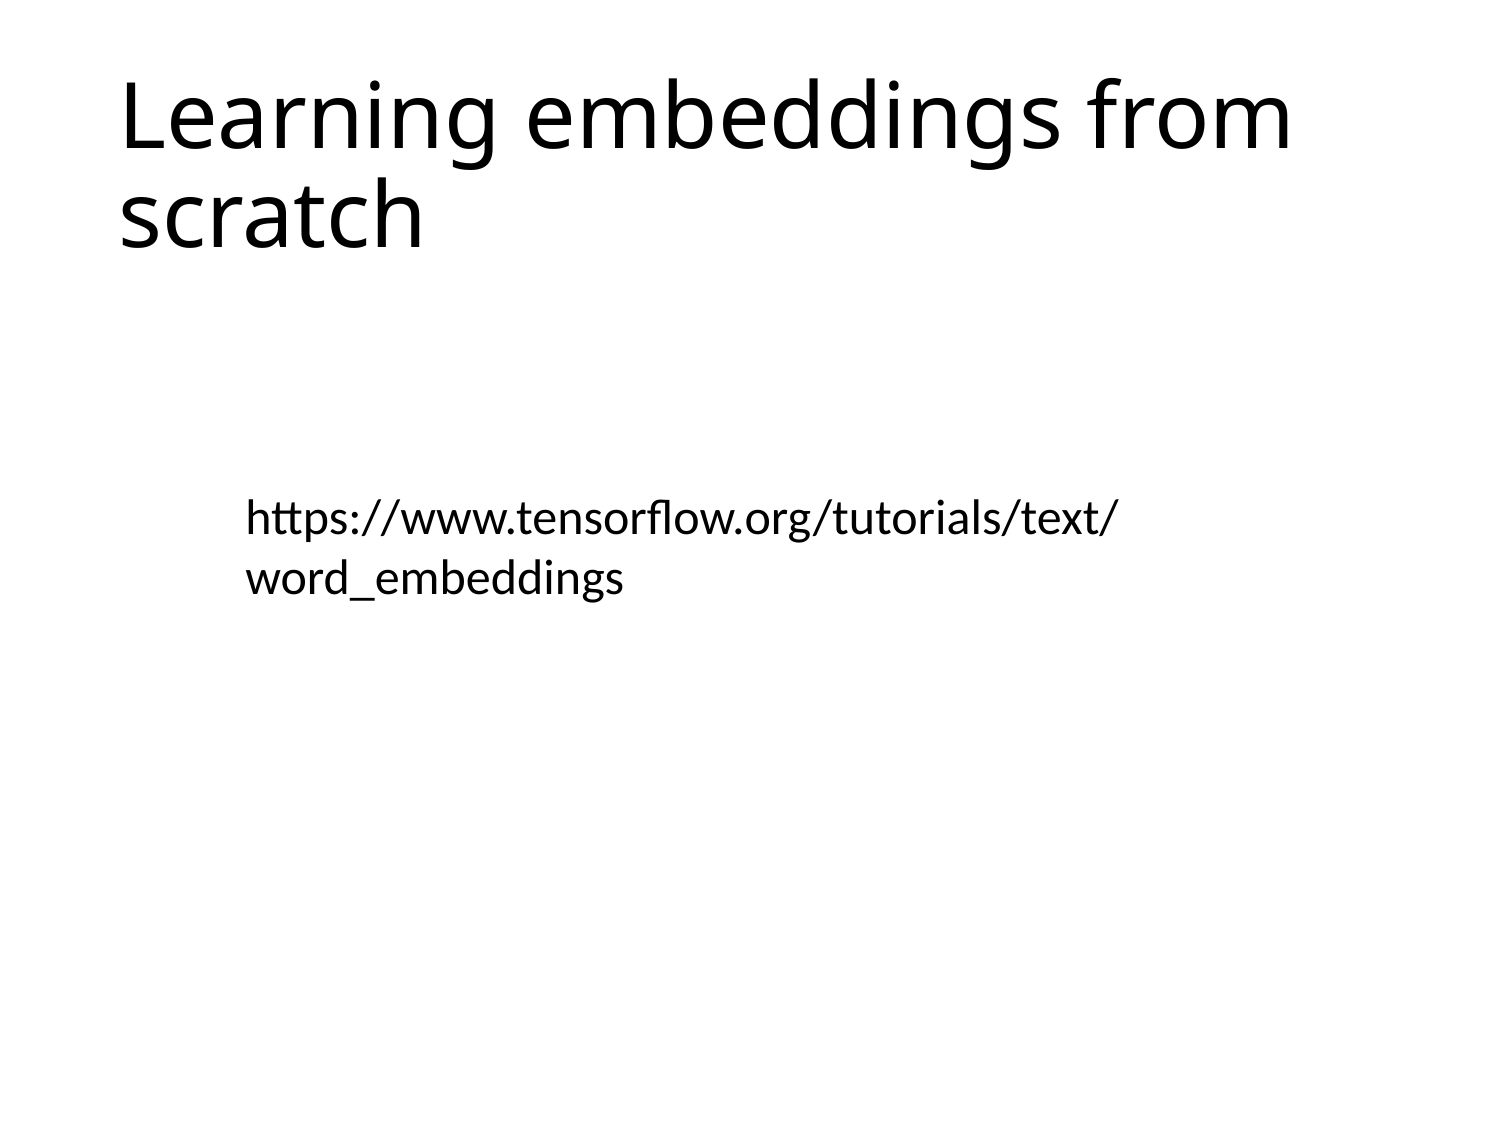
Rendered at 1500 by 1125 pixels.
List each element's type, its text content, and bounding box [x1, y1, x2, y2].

text_box https://www.tensorflow.org/tutorials/text/word_embeddings [230, 477, 1233, 612]
title Learning embeddings from scratch [103, 59, 1397, 278]
